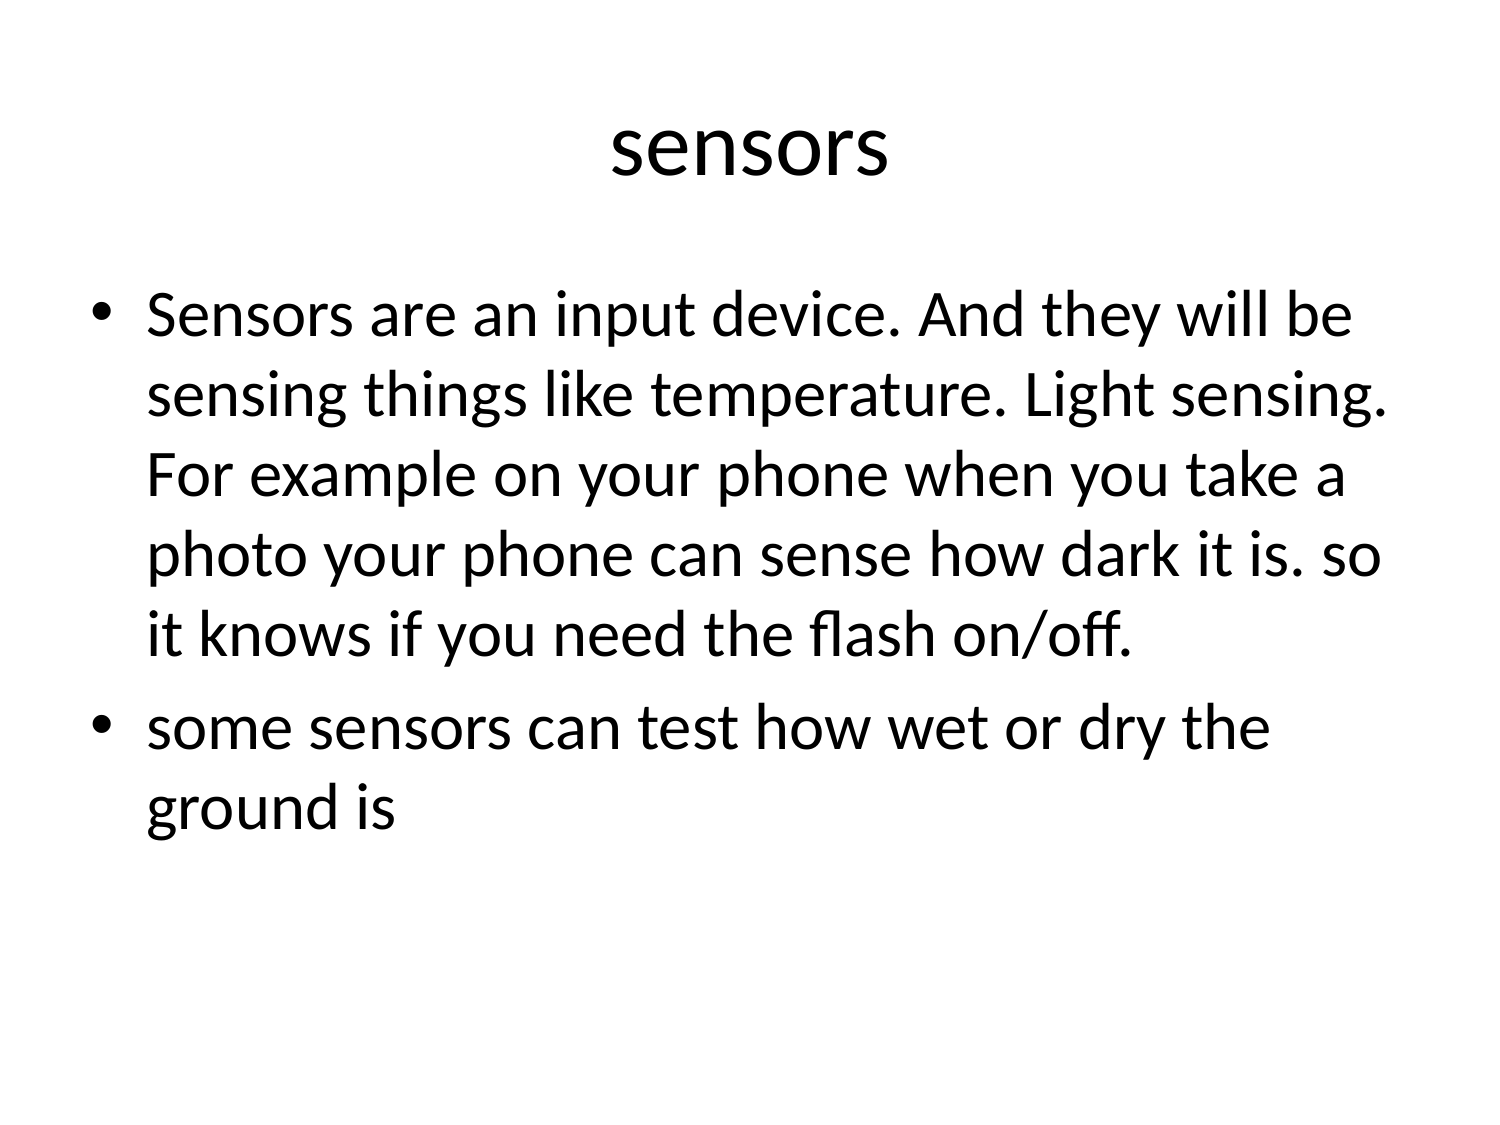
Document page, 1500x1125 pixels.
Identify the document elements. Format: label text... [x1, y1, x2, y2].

list Sensors are an input device. And they will be sensing things like temperature. Light sensing. For example on your phone when you take a photo your phone can sense how dark it is. so it knows if you need the flash on/off. some sensors can test how wet or dry the ground is [75, 262, 1425, 1005]
title sensors [75, 45, 1425, 233]
